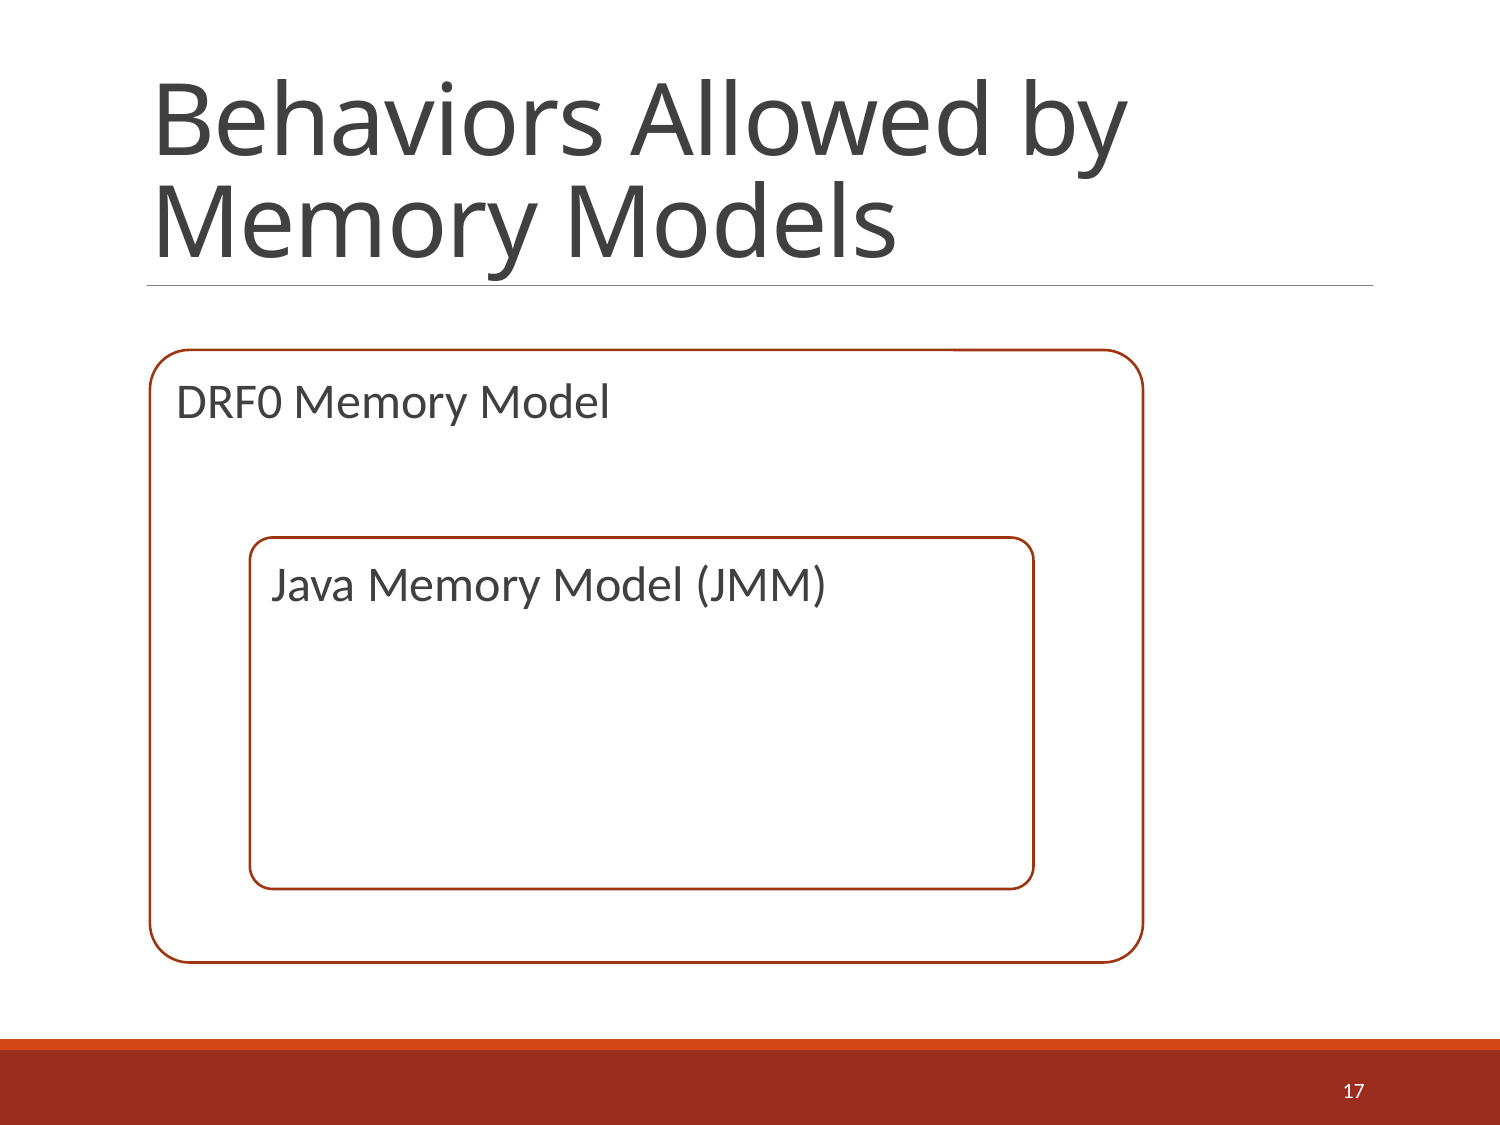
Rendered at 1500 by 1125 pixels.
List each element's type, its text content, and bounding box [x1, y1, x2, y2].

text_box DRF0 Memory Model [148, 348, 1145, 964]
slide_number 17 [1218, 1059, 1380, 1120]
title Behaviors Allowed by Memory Models [135, 47, 1373, 285]
text_box Java Memory Model (JMM) [248, 536, 1035, 891]
